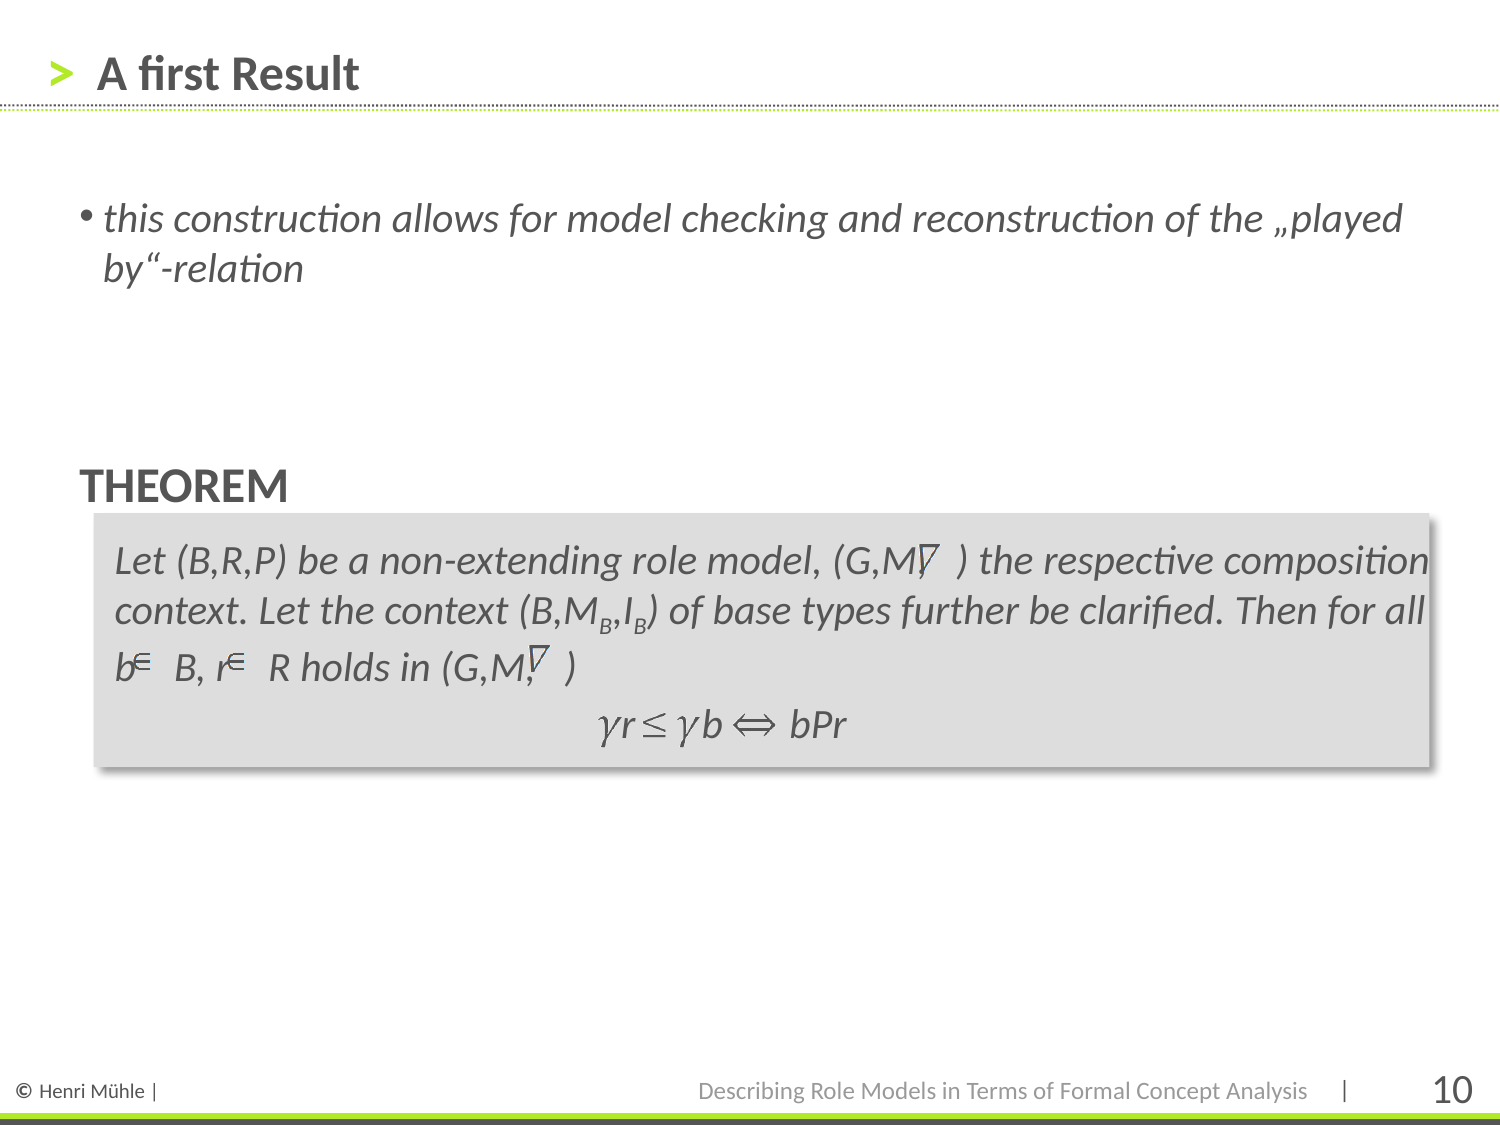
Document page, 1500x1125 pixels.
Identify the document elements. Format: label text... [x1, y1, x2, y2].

list this construction allows for model checking and reconstruction of the „played by“-relation [46, 183, 1454, 1028]
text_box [81, 445, 1458, 768]
title A first Result [82, 33, 926, 118]
footer Describing Role Models in Terms of Formal Concept Analysis [445, 1066, 1324, 1112]
